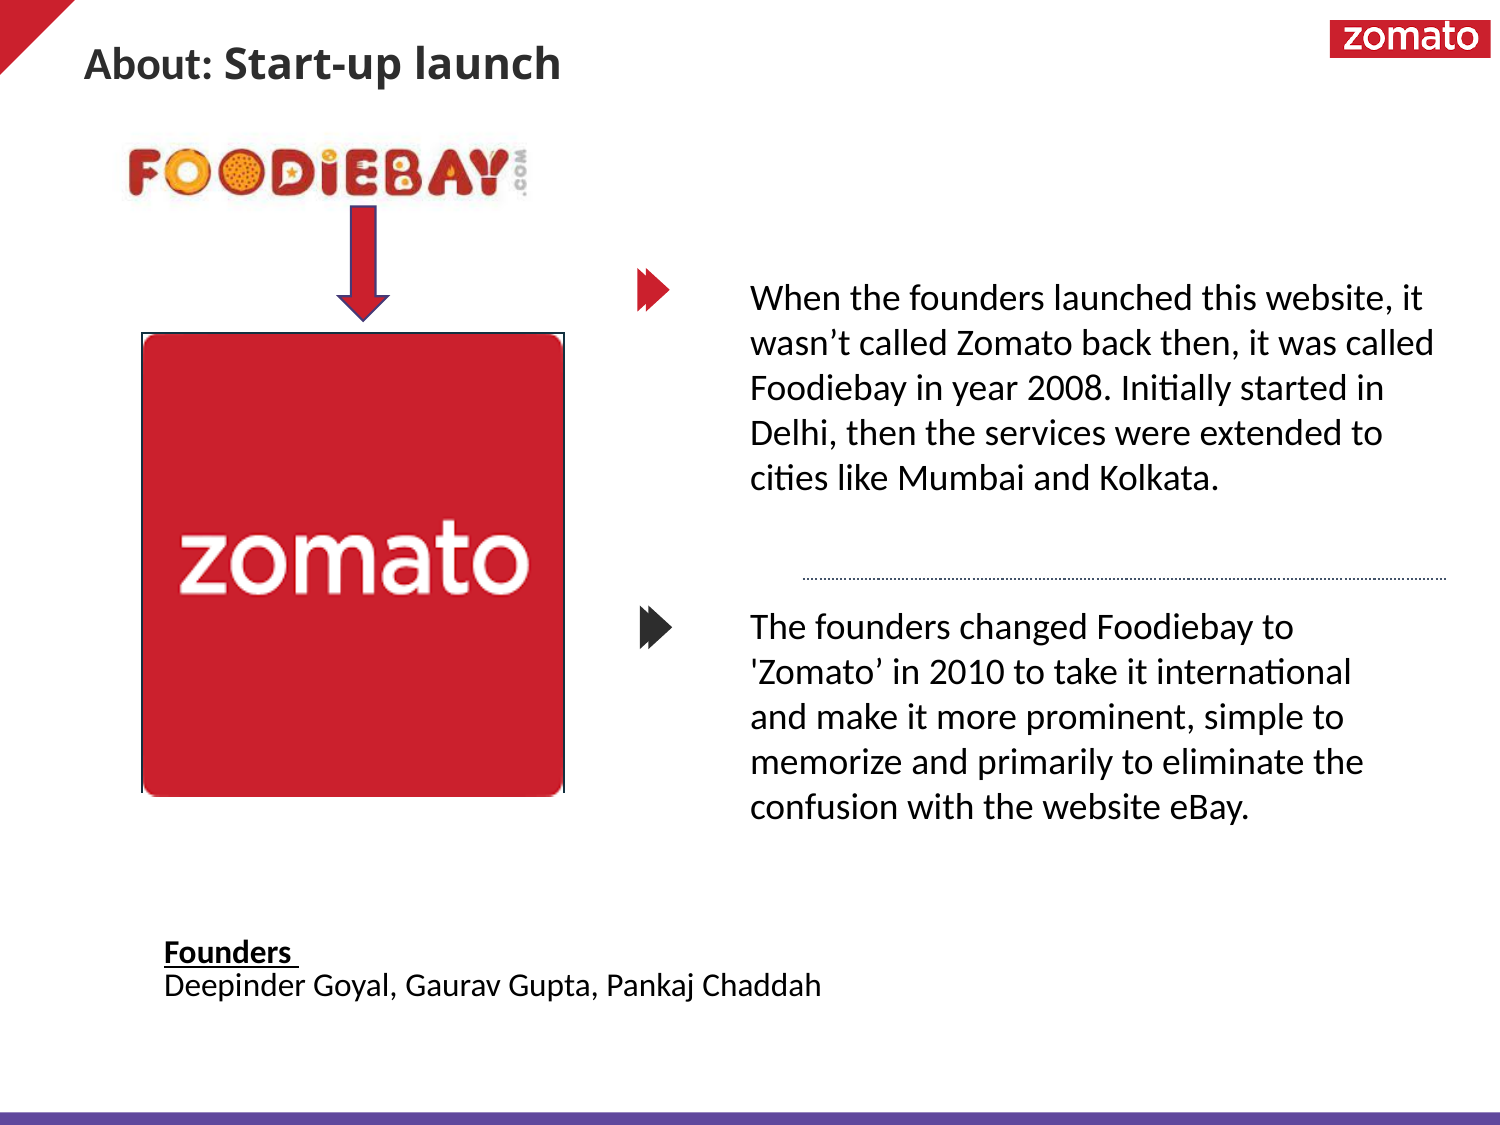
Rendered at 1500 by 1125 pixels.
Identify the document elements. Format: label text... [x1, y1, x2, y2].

text_box [0, 1111, 1500, 1125]
picture [143, 334, 563, 797]
text_box When the founders launched this website, it wasn’t called Zomato back then, it was called Foodiebay in year 2008. Initially started in Delhi, then the services were extended to cities like Mumbai and Kolkata. [749, 272, 1443, 498]
table_header Founders Deepinder Goyal, Gaurav Gupta, Pankaj Chaddah [149, 924, 1500, 1019]
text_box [637, 267, 670, 312]
text_box [0, 0, 77, 77]
title About: Start-up launch [83, 39, 800, 140]
picture [1329, 20, 1491, 58]
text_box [639, 605, 673, 650]
picture [93, 94, 563, 251]
text_box [336, 251, 391, 323]
text_box The founders changed Foodiebay to 'Zomato’ in 2010 to take it international and make it more prominent, simple to memorize and primarily to eliminate the confusion with the website eBay. [749, 601, 1390, 827]
